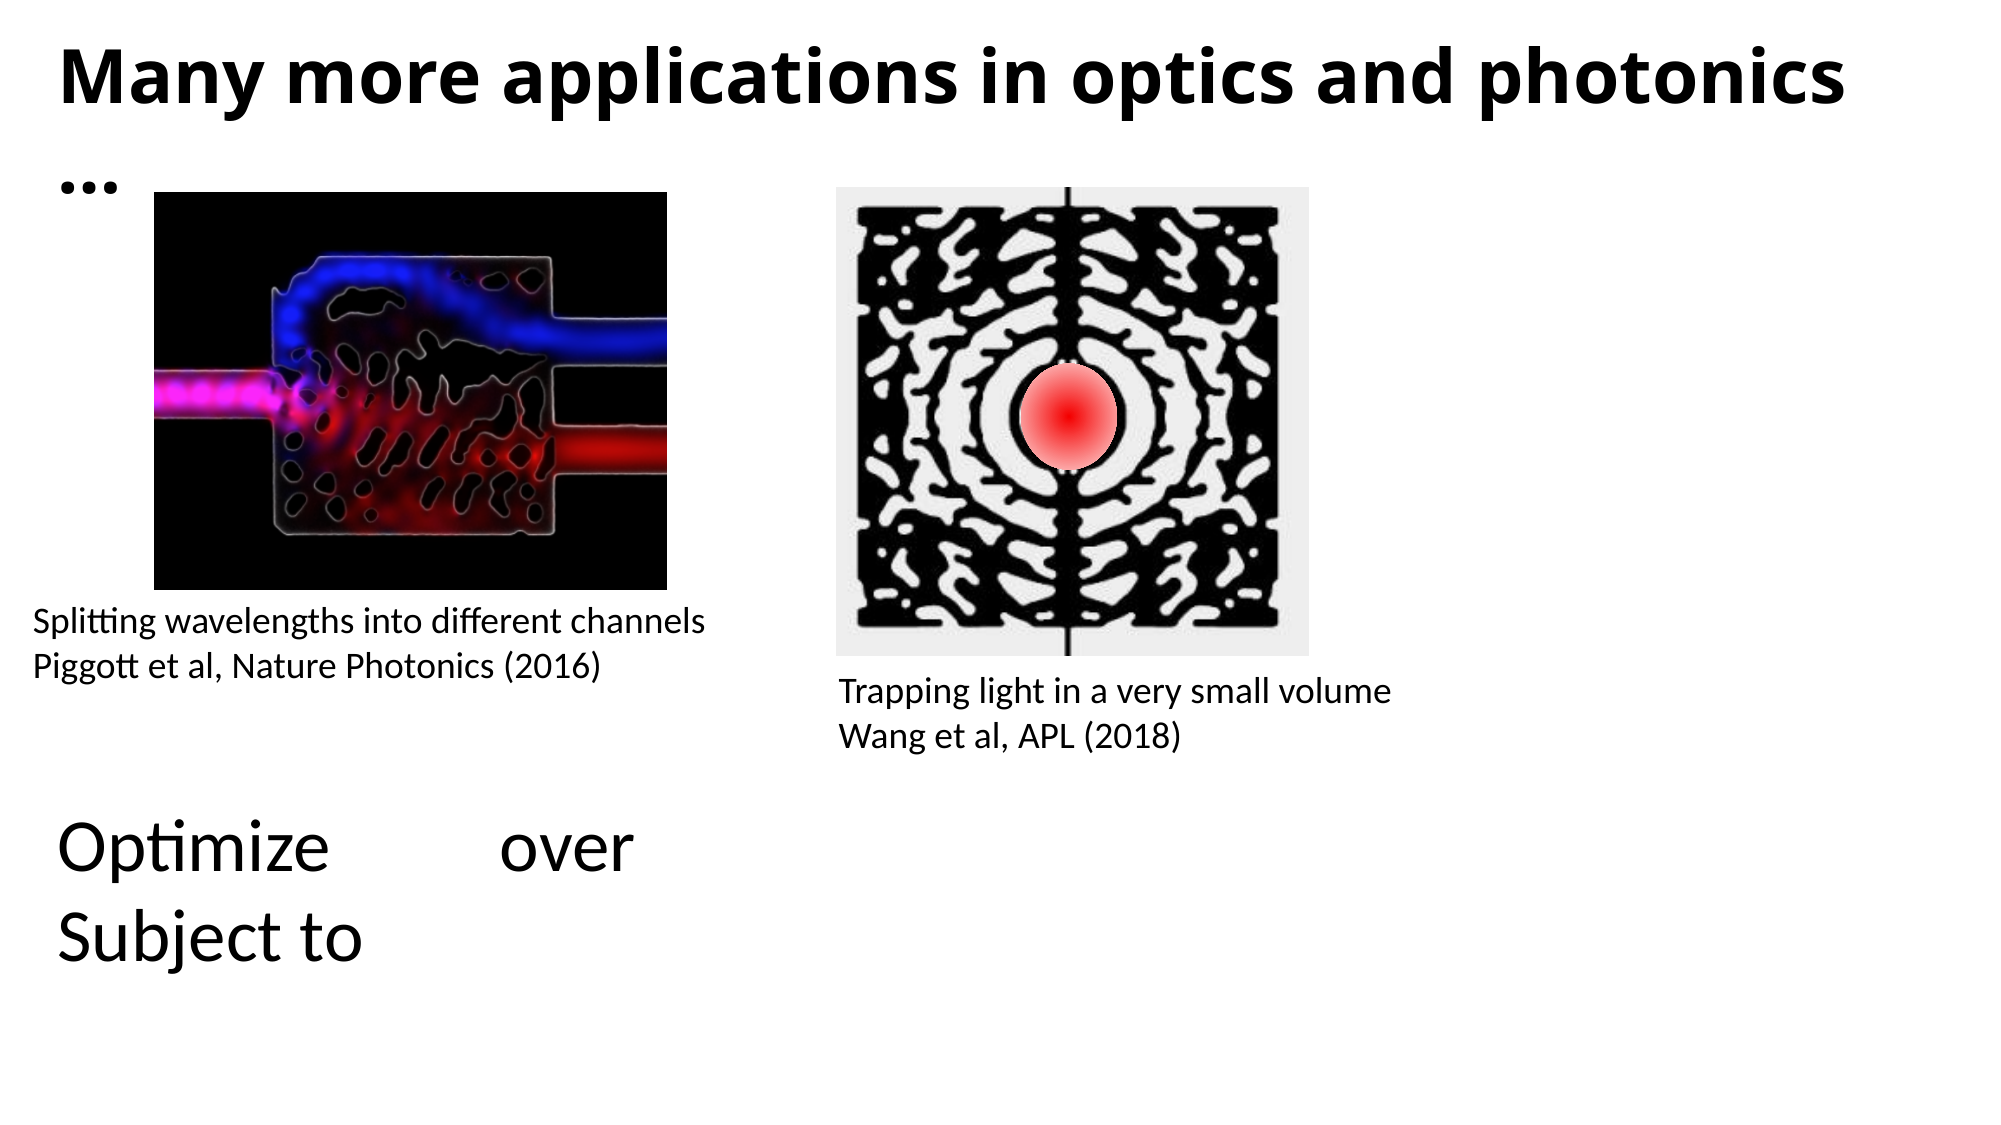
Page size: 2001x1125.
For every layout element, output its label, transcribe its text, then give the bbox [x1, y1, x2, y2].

text_box Many more applications in optics and photonics … [42, 20, 1917, 216]
text_box Trapping light in a very small volume Wang et al, APL (2018) [823, 658, 1571, 764]
text_box Splitting wavelengths into different channels Piggott et al, Nature Photonics (2016) [18, 588, 765, 694]
picture [836, 187, 1309, 656]
picture [154, 192, 667, 590]
